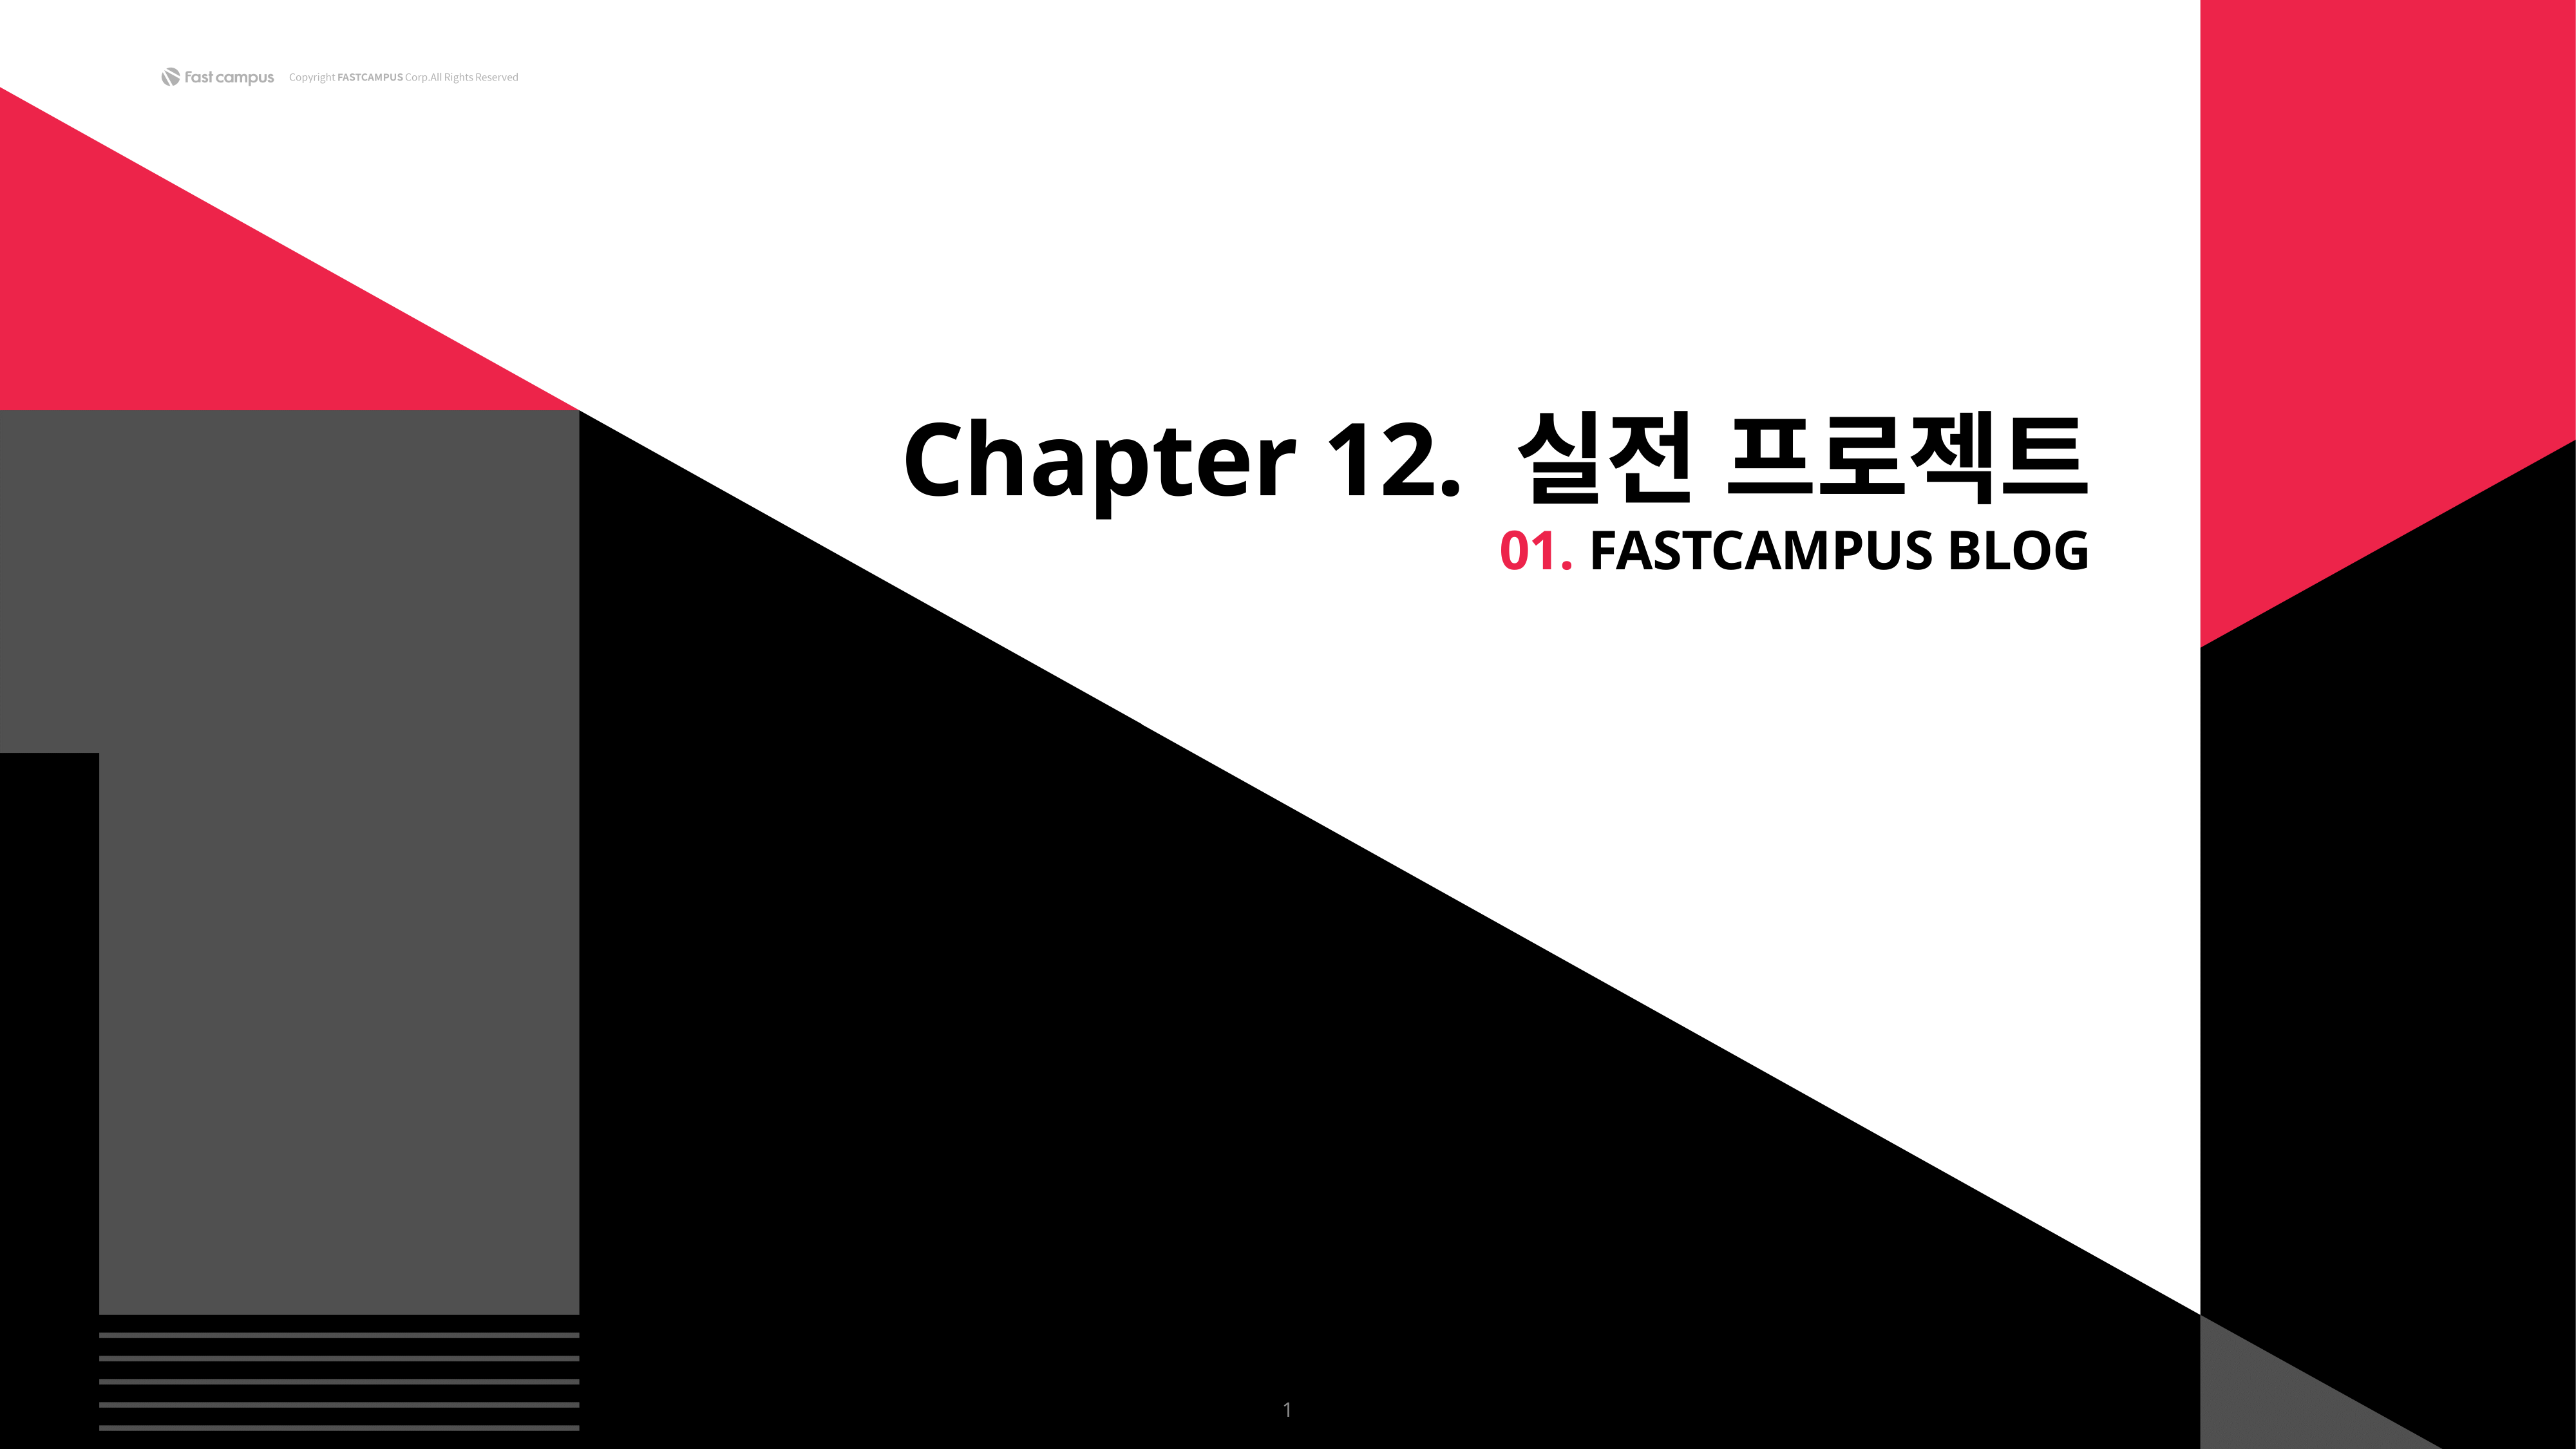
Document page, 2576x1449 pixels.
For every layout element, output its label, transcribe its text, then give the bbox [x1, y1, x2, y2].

slide_number 1 [998, 1372, 1578, 1449]
text_box Chapter 12. 실전 프로젝트 01. FASTCAMPUS BLOG [245, 390, 2098, 586]
picture [0, 0, 2576, 1449]
